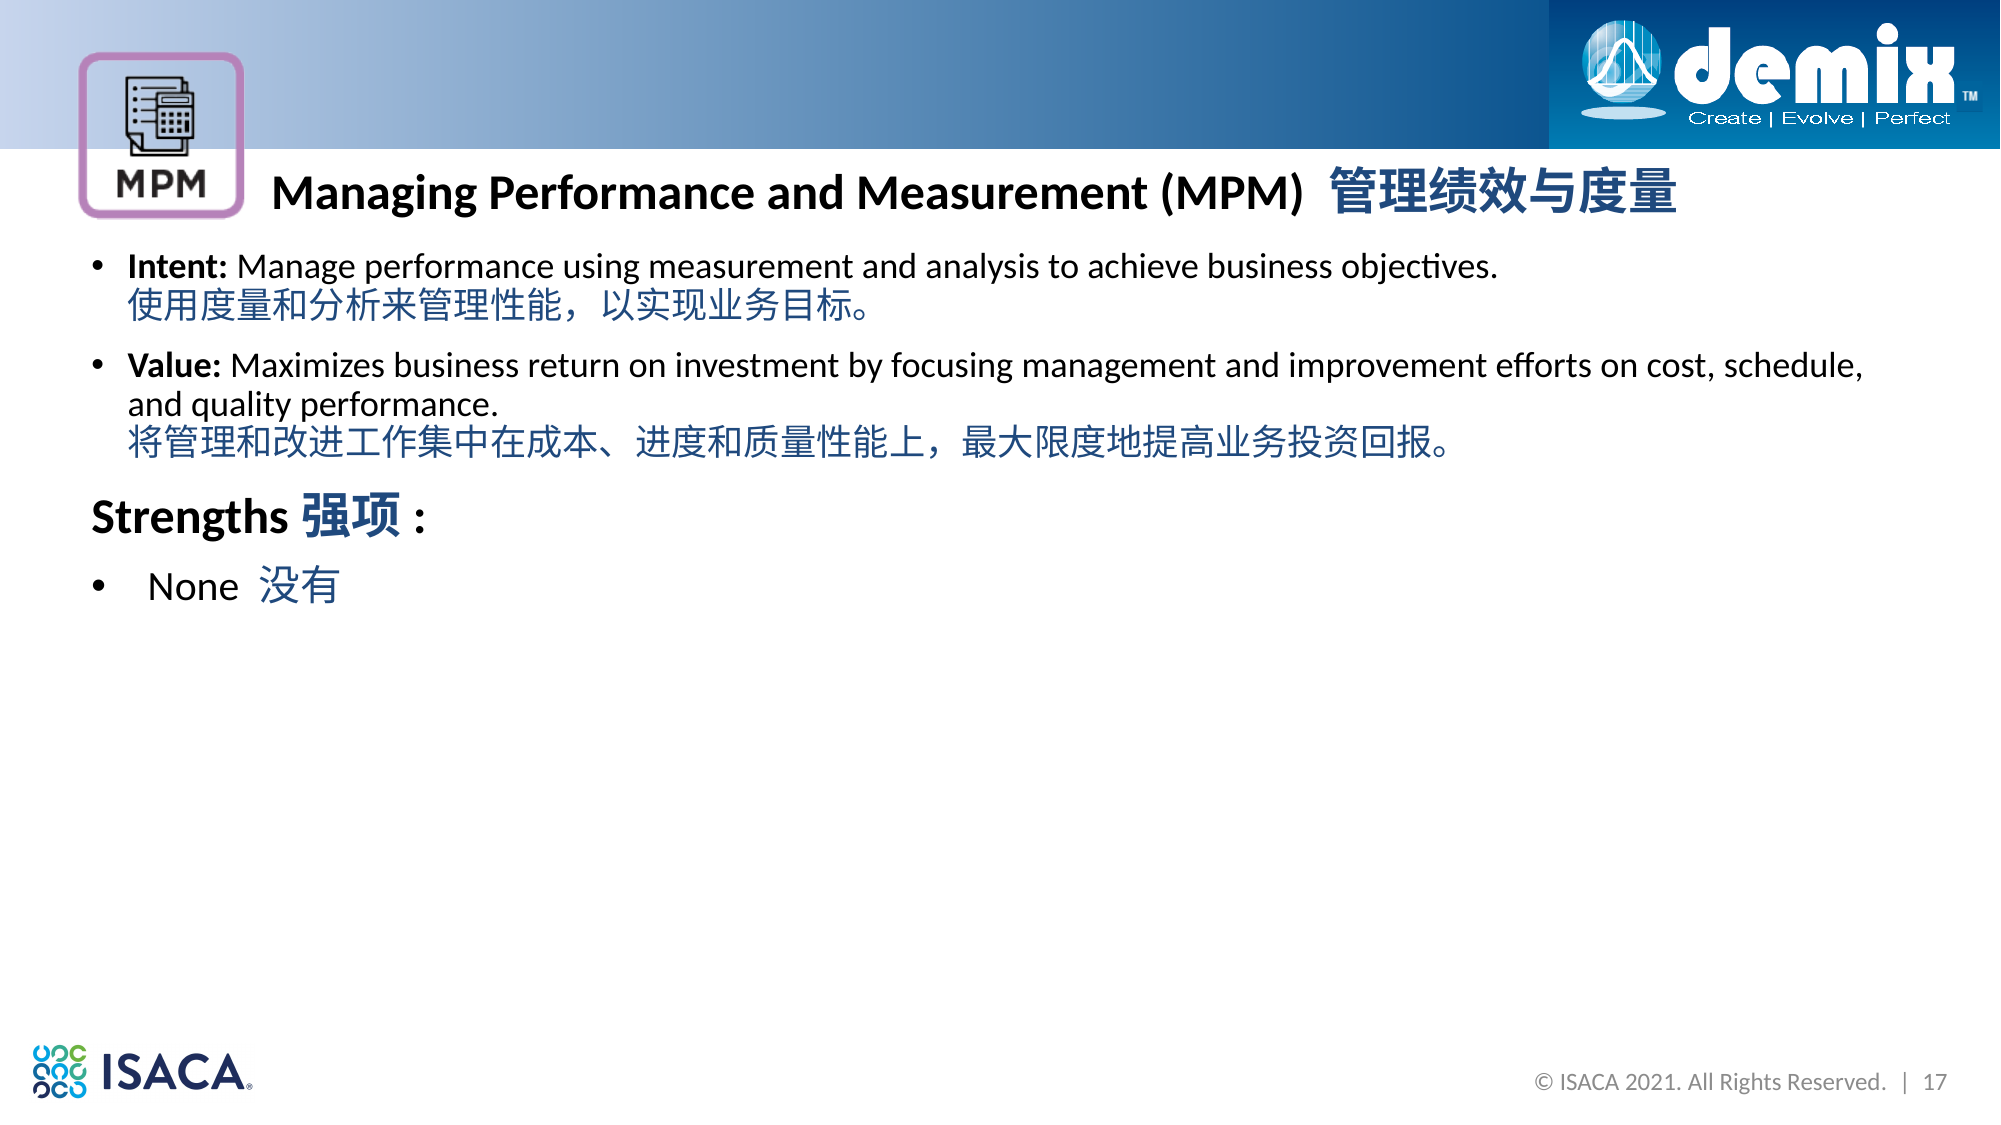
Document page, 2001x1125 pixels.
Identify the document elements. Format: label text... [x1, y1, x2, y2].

picture [50, 50, 273, 220]
picture [1582, 106, 1665, 119]
text_box Intent: Manage performance using measurement and analysis to achieve business objectives. 使用度量和分析来管理性能，以实现业务目标。 Value: Maximizes business return on investment by focusing management and improvement efforts on cost, schedule, and quality performance. 将管理和改进工作集中在成本、进度和质量性能上，最大限度地提高业务投资回报。 [76, 239, 1925, 473]
picture [1549, 0, 2000, 111]
title Managing Performance and Measurement (MPM) 管理绩效与度量 [255, 148, 1900, 238]
picture [29, 1043, 255, 1103]
list Strengths强项: None 没有 [76, 482, 1925, 991]
